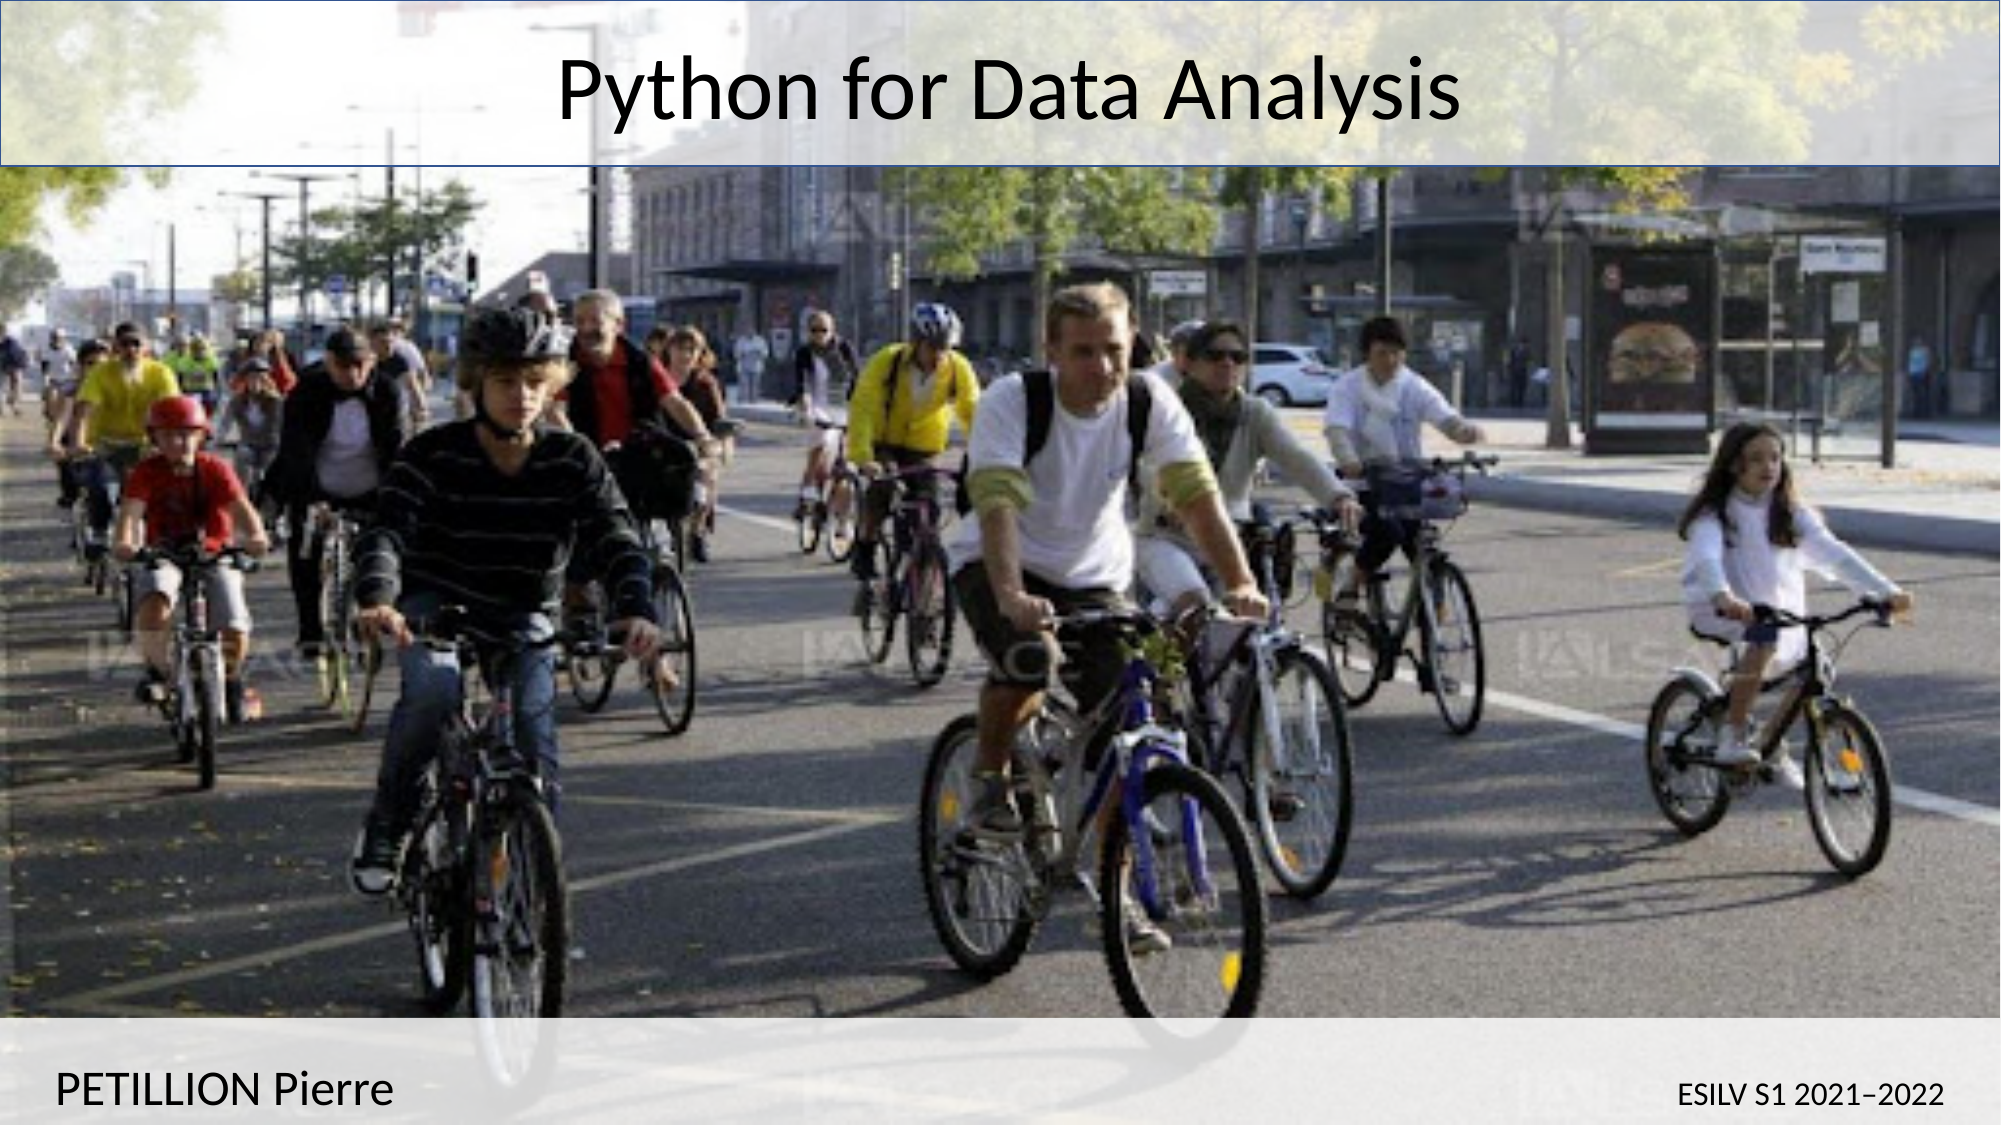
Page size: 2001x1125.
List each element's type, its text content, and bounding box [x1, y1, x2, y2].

picture [0, 0, 2001, 1125]
text_box Python for Data Analysis [0, 0, 2000, 167]
subtitle PETILLION Pierre ESILV S1 2021–2022 [0, 1017, 2000, 1125]
